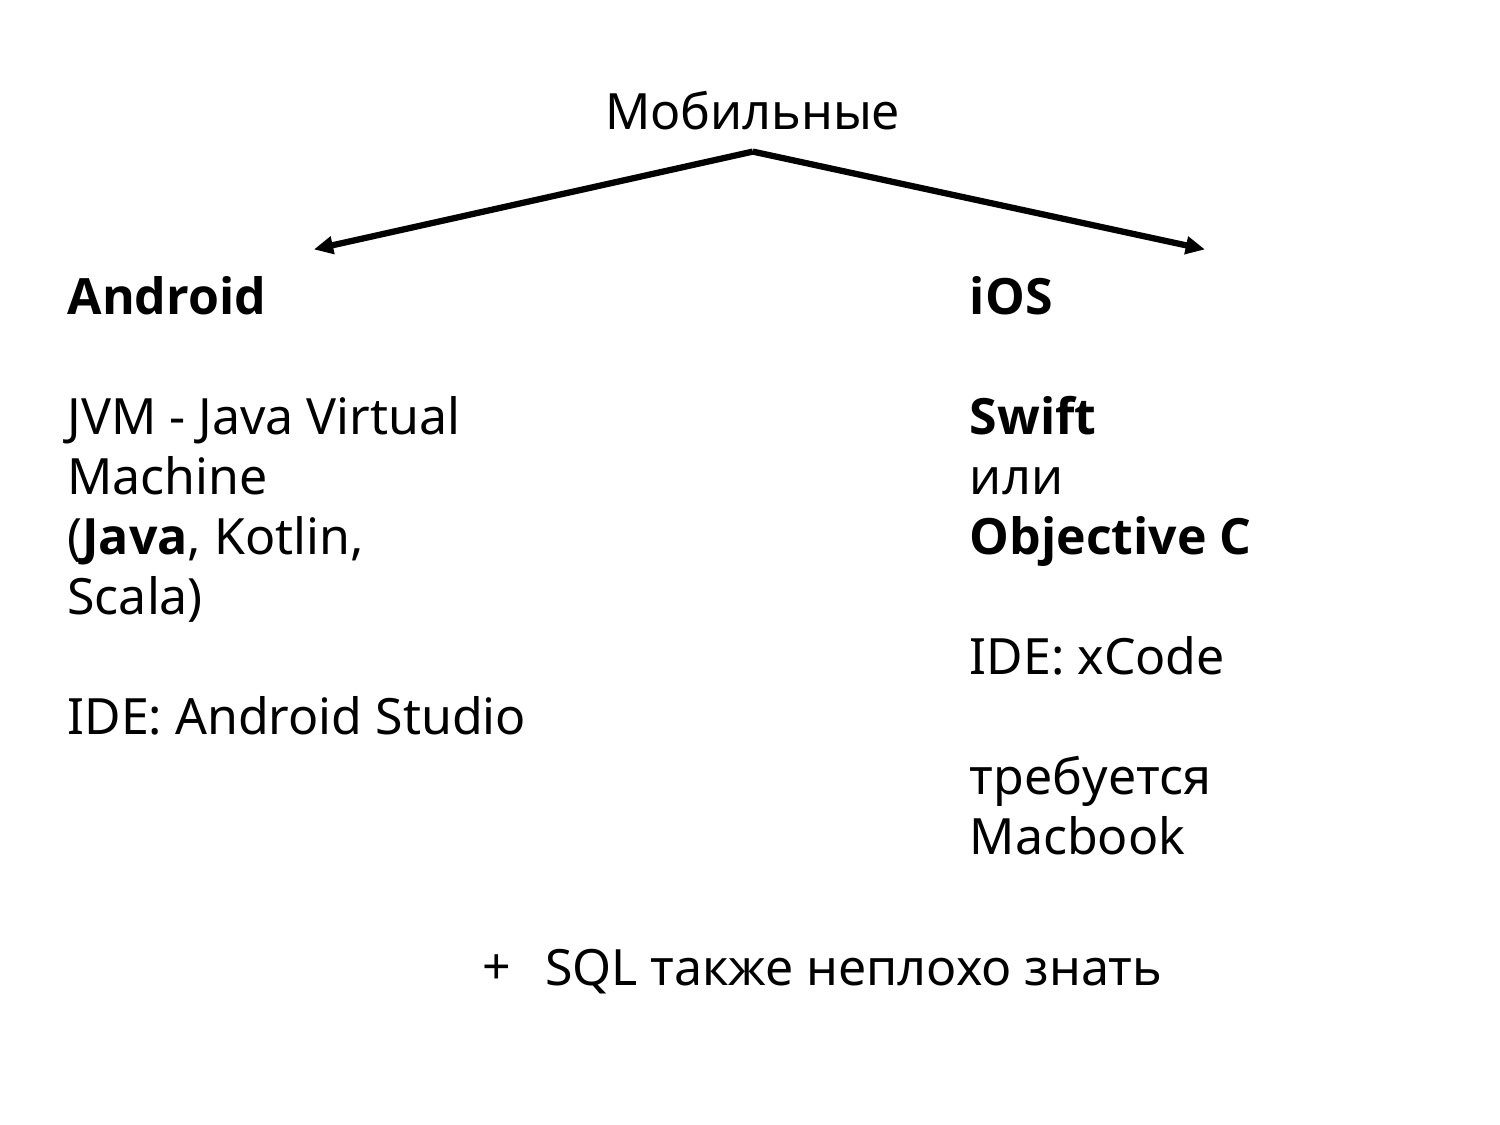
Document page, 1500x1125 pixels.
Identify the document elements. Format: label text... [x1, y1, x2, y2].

text_box Android JVM - Java Virtual Machine (Java, Kotlin, Scala) IDE: Android Studio [52, 249, 577, 1088]
text_box iOS Swift или Objective C IDE: xCode требуется Macbook [954, 249, 1454, 788]
text_box SQL также неплохо знать [454, 920, 1227, 1011]
text_box Мобильные [454, 64, 1051, 150]
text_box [314, 151, 751, 250]
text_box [752, 151, 1205, 250]
